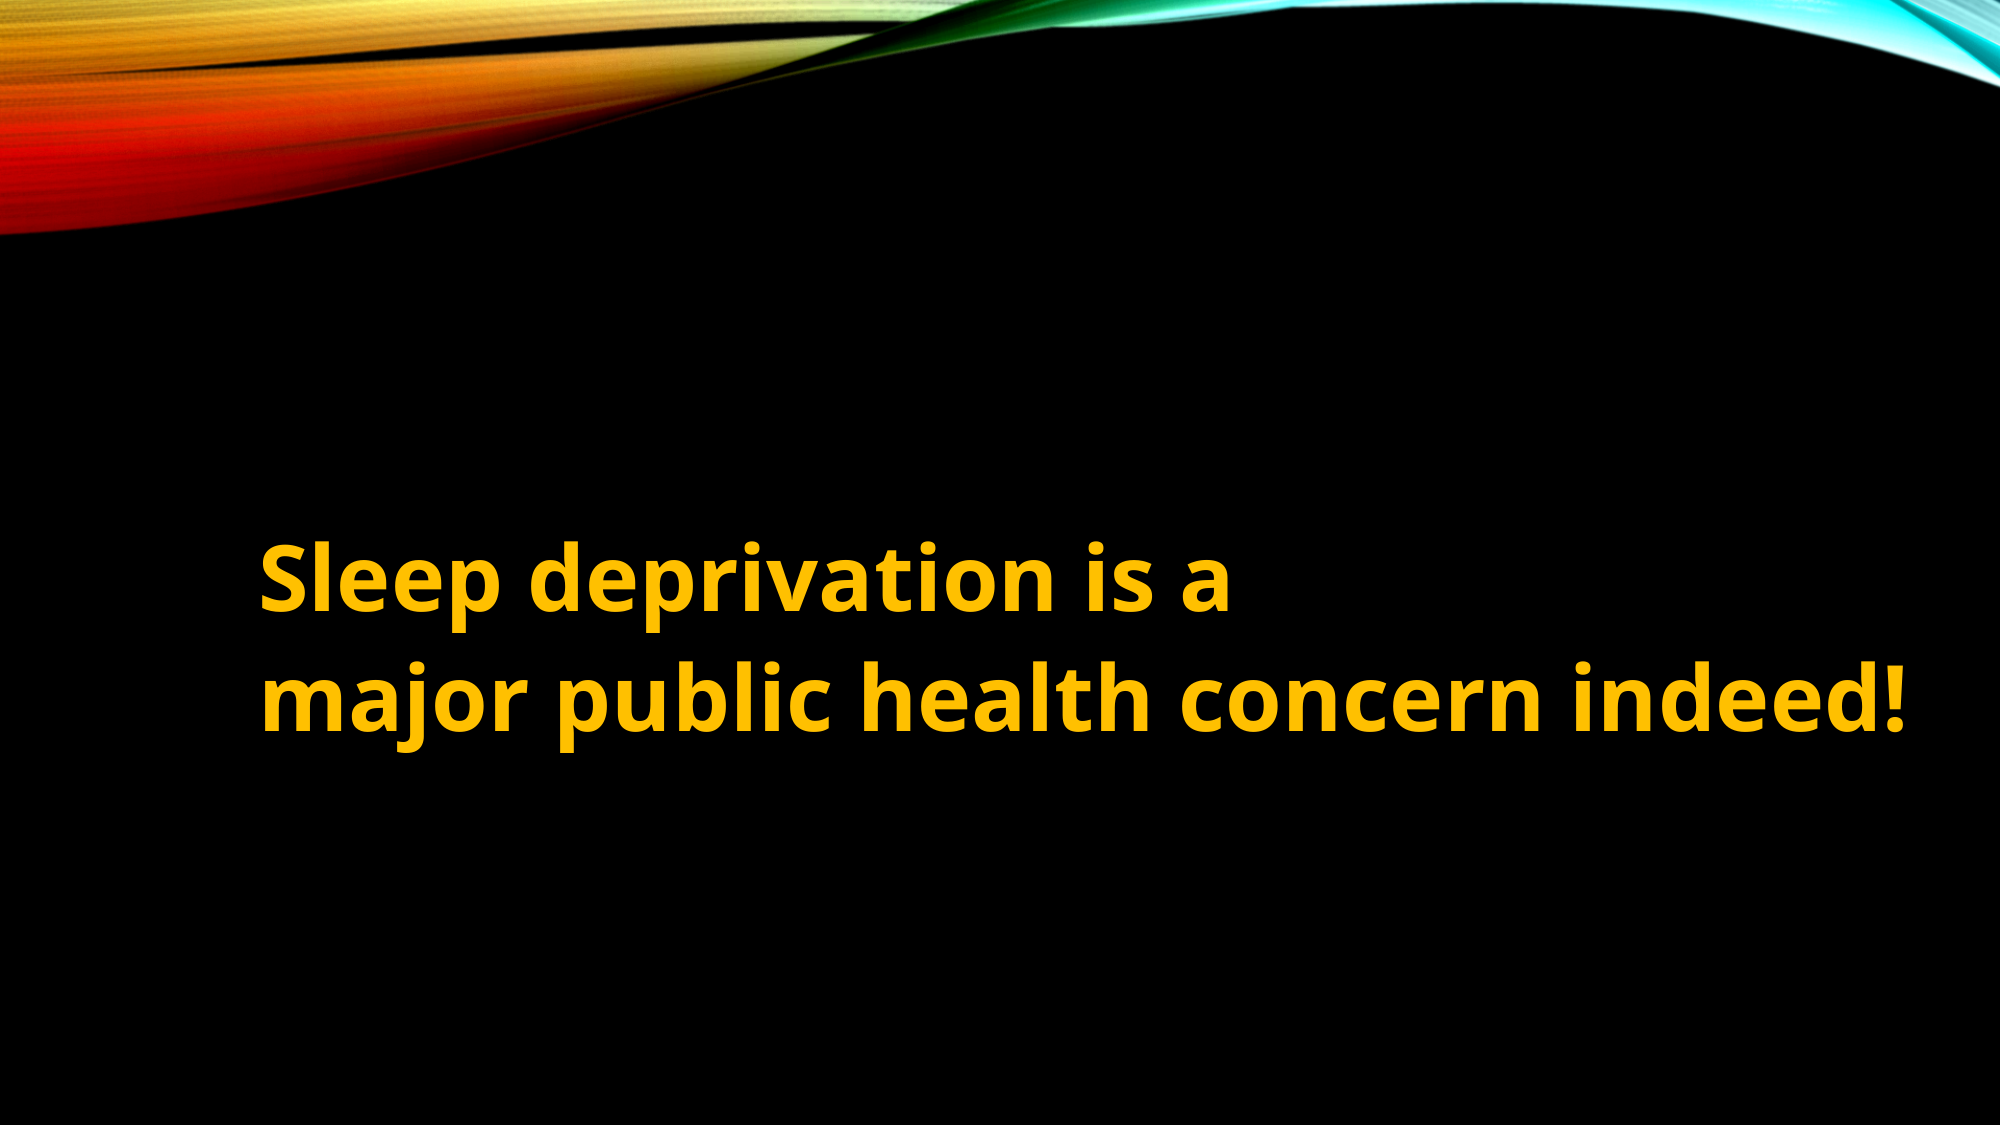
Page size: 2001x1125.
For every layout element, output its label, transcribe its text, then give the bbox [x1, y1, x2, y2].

picture [0, 0, 2000, 237]
text_box Sleep deprivation is a major public health concern indeed! [243, 394, 1931, 759]
